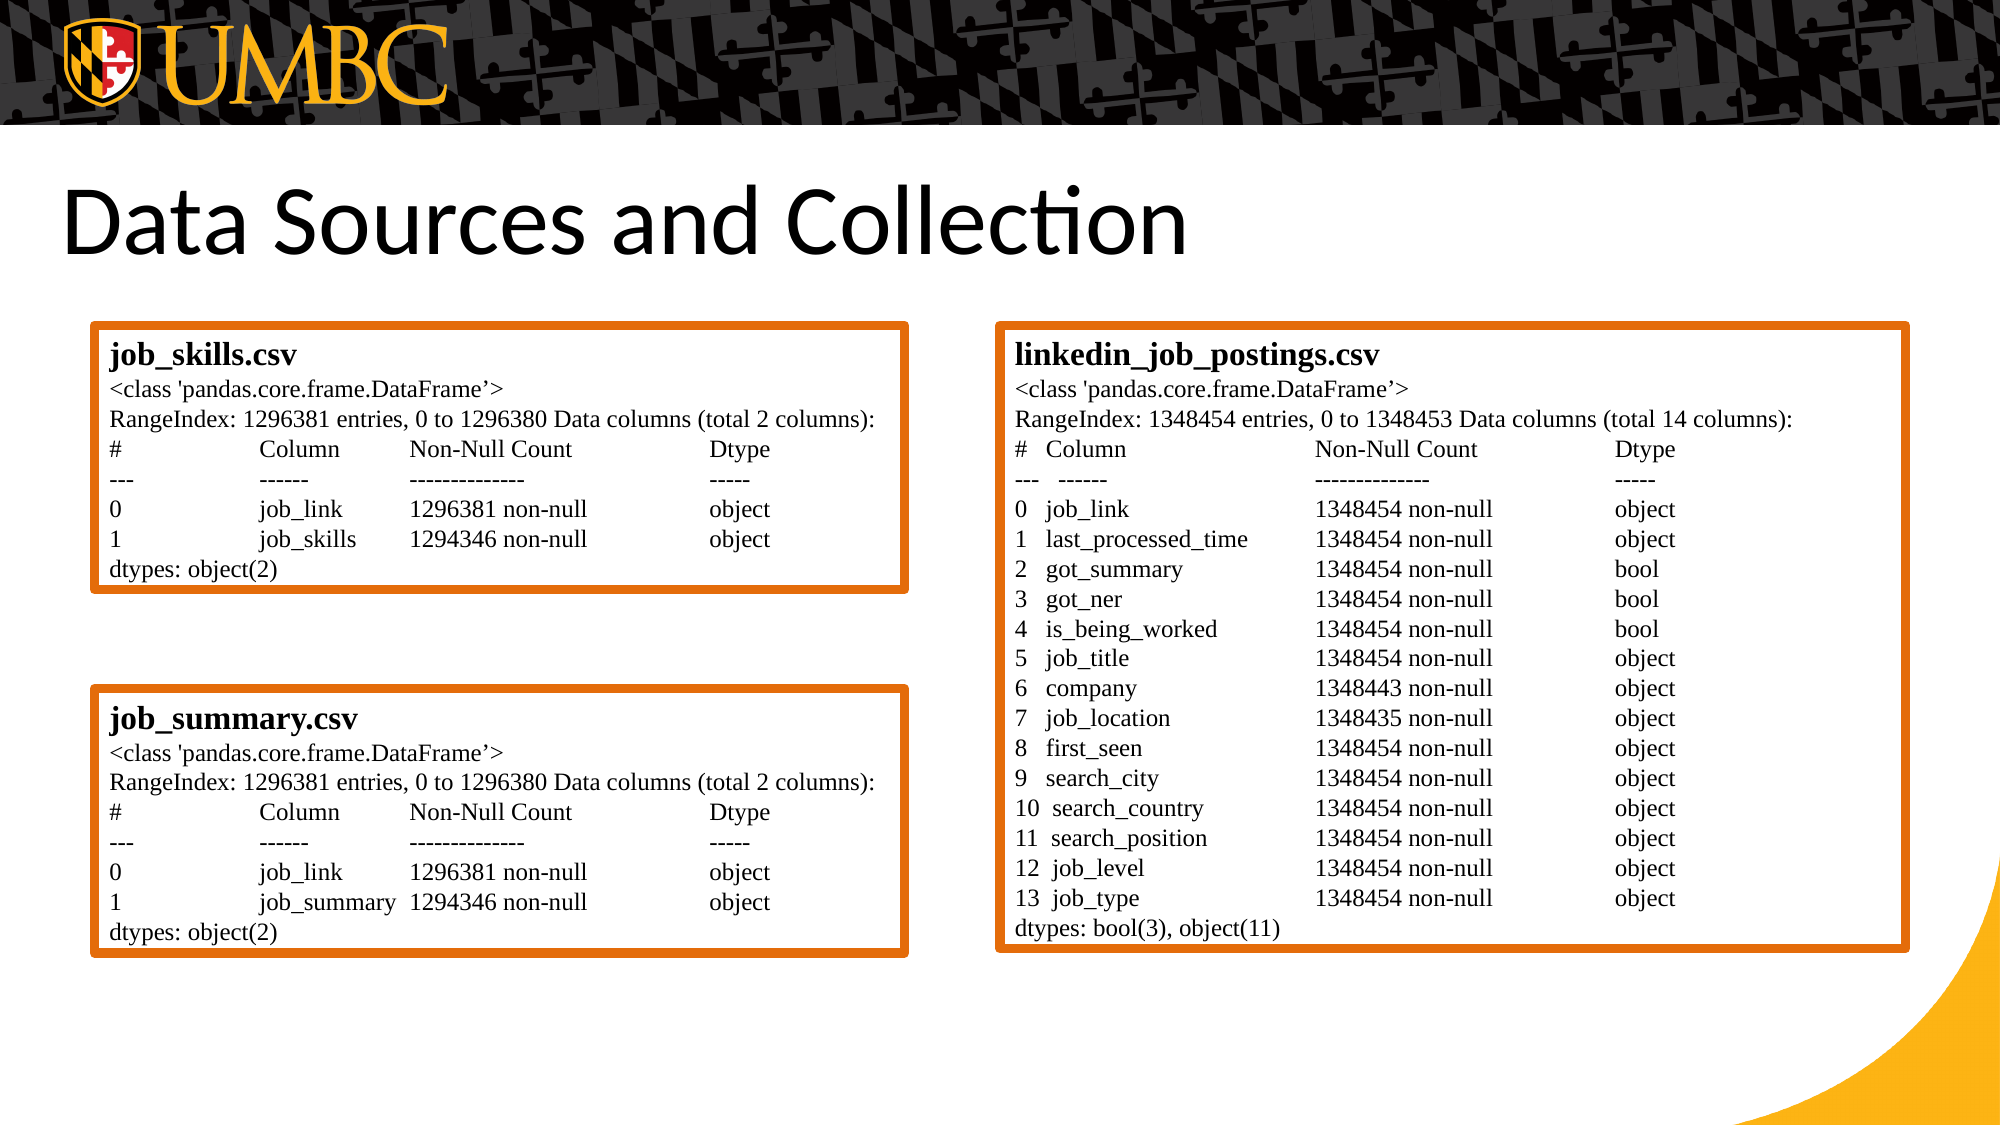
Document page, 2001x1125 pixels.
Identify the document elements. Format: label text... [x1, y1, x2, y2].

text_box linkedin_job_postings.csv <class 'pandas.core.frame.DataFrame’> RangeIndex: 1348454 entries, 0 to 1348453 Data columns (total 14 columns): # Column Non-Null Count Dtype --- ------ -------------- ----- 0 job_link 1348454 non-null object 1 last_processed_time 1348454 non-null object 2 got_summary 1348454 non-null bool 3 got_ner 1348454 non-null bool 4 is_being_worked 1348454 non-null bool 5 job_title 1348454 non-null object 6 company 1348443 non-null object 7 job_location 1348435 non-null object 8 first_seen 1348454 non-null object 9 search_city 1348454 non-null object 10 search_country 1348454 non-null object 11 search_position 1348454 non-null object 12 job_level 1348454 non-null object 13 job_type 1348454 non-null object dtypes: bool(3), object(11) [999, 325, 1906, 949]
text_box job_skills.csv <class 'pandas.core.frame.DataFrame’> RangeIndex: 1296381 entries, 0 to 1296380 Data columns (total 2 columns): # Column Non-Null Count Dtype --- ------ -------------- ----- 0 job_link 1296381 non-null object 1 job_skills 1294346 non-null object dtypes: object(2) [94, 325, 905, 590]
picture [1732, 853, 2000, 1125]
text_box Data Sources and Collection [46, 147, 1207, 282]
text_box job_summary.csv <class 'pandas.core.frame.DataFrame’> RangeIndex: 1296381 entries, 0 to 1296380 Data columns (total 2 columns): # Column Non-Null Count Dtype --- ------ -------------- ----- 0 job_link 1296381 non-null object 1 job_summary 1294346 non-null object dtypes: object(2) [94, 688, 905, 953]
picture [0, 0, 2000, 125]
